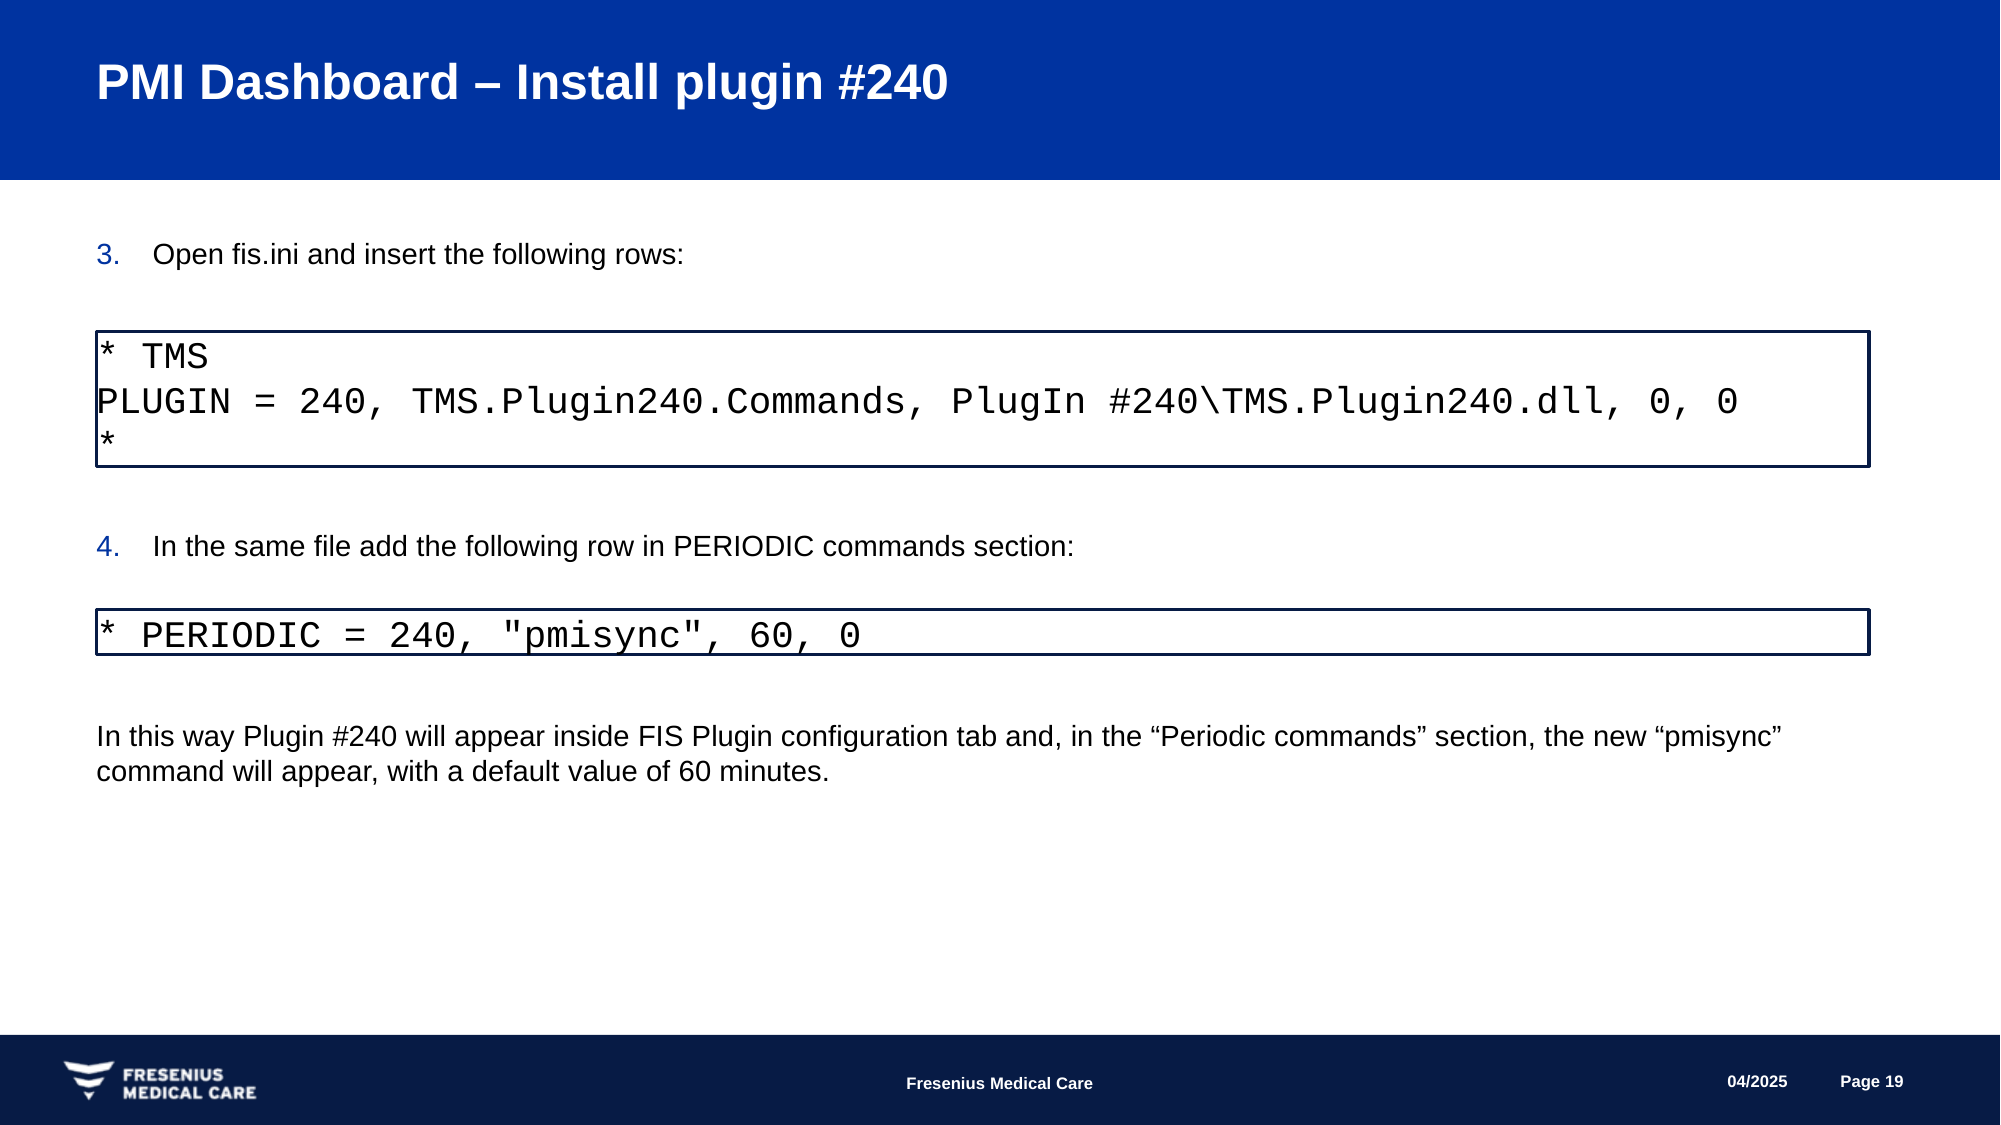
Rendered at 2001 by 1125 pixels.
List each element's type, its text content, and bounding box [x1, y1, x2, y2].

text_box Open fis.ini and insert the following rows: In the same file add the following row in PERIODIC commands section: In this way Plugin #240 will appear inside FIS Plugin configuration tab and, in the “Periodic commands” section, the new “pmisync” command will appear, with a default value of 60 minutes. [96, 655, 1869, 788]
slide_number Page 19 [1789, 1068, 1904, 1093]
picture [55, 1037, 277, 1125]
slide_number 04/2025 [1684, 1068, 1788, 1093]
text_box Open fis.ini and insert the following rows: In the same file add the following row in PERIODIC commands section: In this way Plugin #240 will appear inside FIS Plugin configuration tab and, in the “Periodic commands” section, the new “pmisync” command will appear, with a default value of 60 minutes. [96, 235, 1869, 331]
text_box * PERIODIC = 240, "pmisync", 60, 0 [96, 609, 1869, 655]
text_box Open fis.ini and insert the following rows: In the same file add the following row in PERIODIC commands section: In this way Plugin #240 will appear inside FIS Plugin configuration tab and, in the “Periodic commands” section, the new “pmisync” command will appear, with a default value of 60 minutes. [96, 467, 1869, 609]
text_box * TMS PLUGIN = 240, TMS.Plugin240.Commands, PlugIn #240\TMS.Plugin240.dll, 0, 0 * [96, 331, 1869, 467]
title PMI Dashboard – Install plugin #240 [96, 56, 1904, 175]
